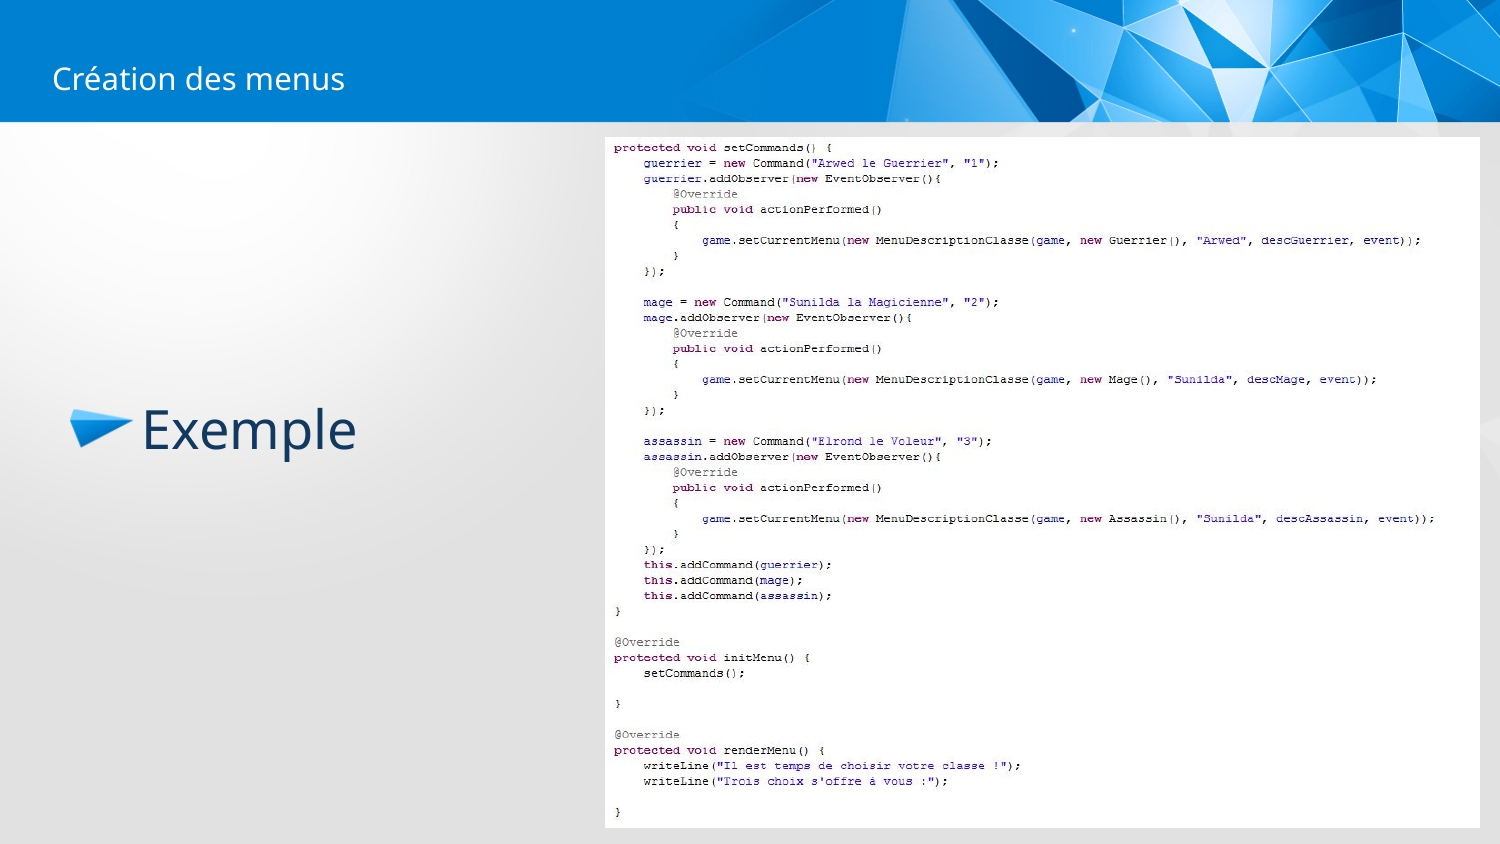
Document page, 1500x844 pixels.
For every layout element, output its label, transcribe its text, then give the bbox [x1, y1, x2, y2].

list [604, 137, 1480, 828]
list Création des menus [52, 58, 636, 104]
picture [0, 0, 1500, 844]
list Exemple [51, 387, 517, 485]
